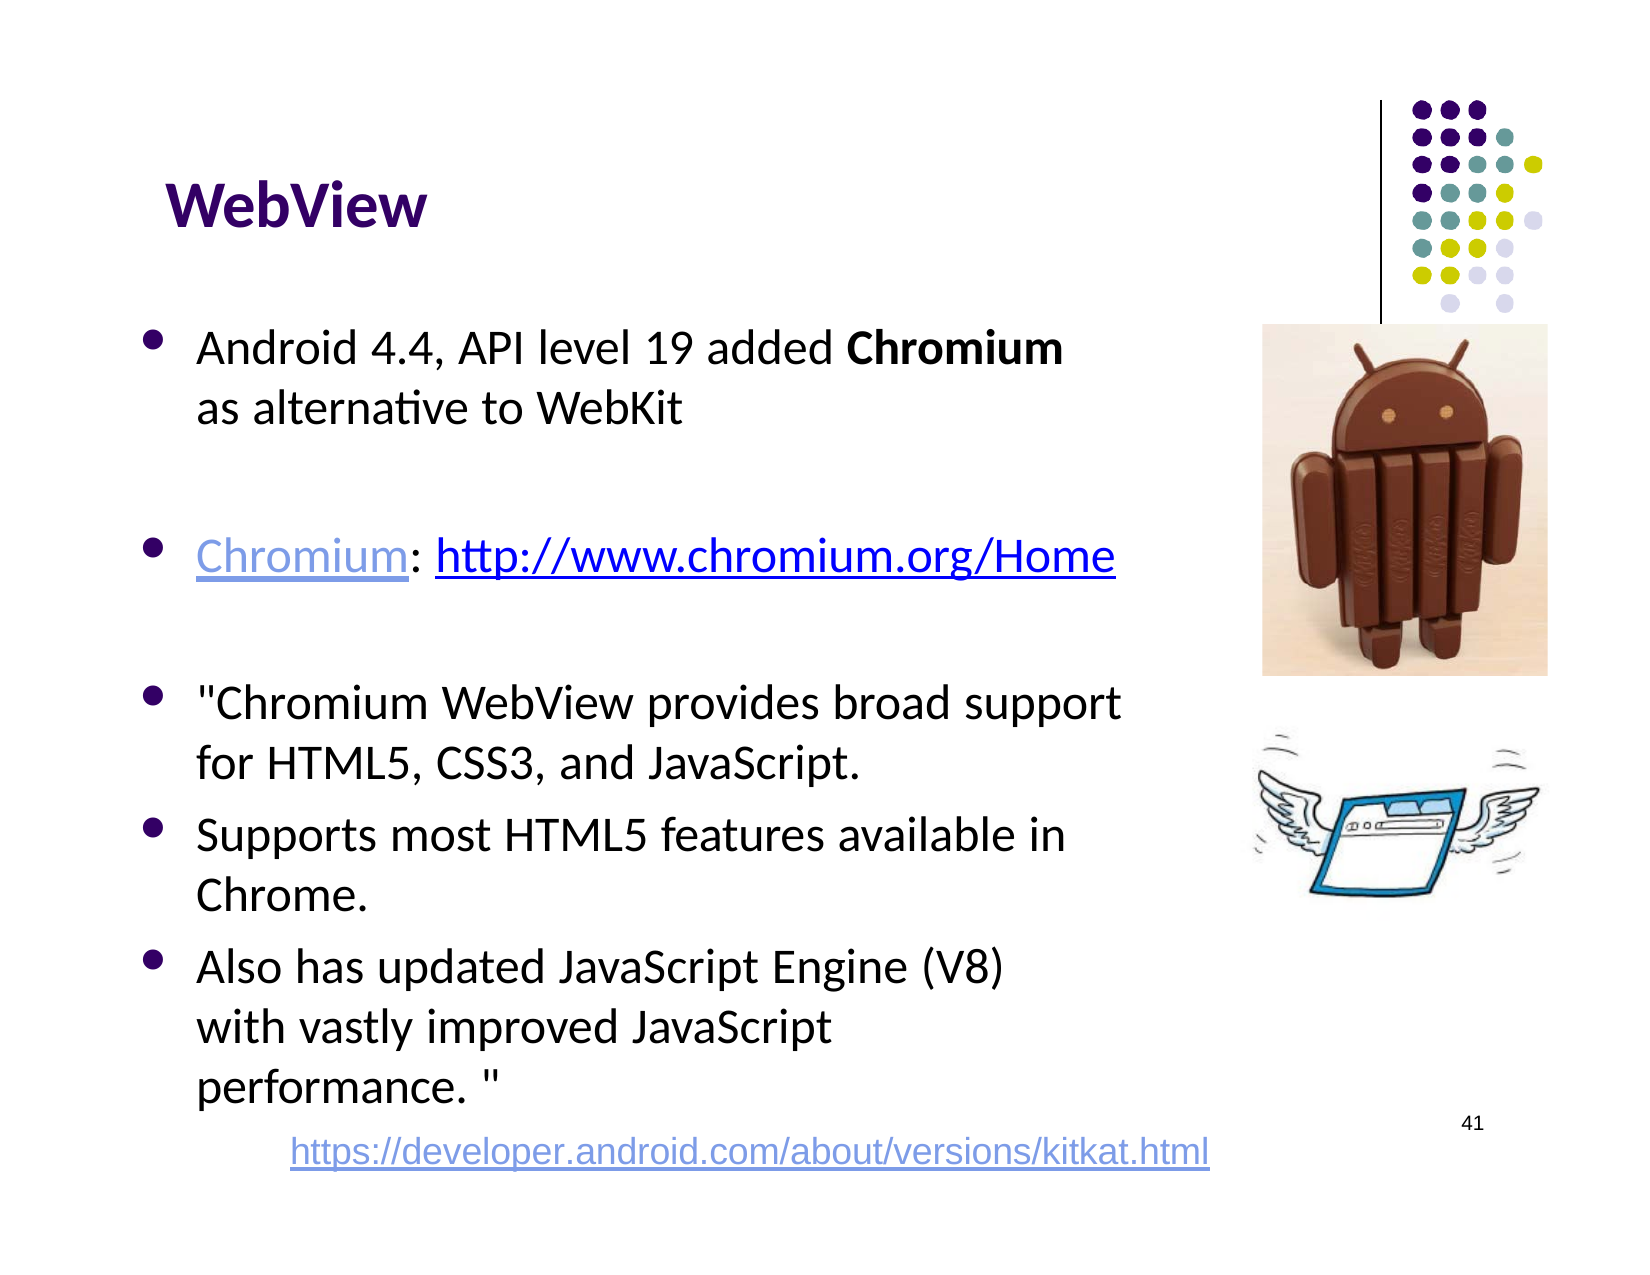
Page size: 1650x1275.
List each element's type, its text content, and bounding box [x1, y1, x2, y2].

text_box 41 [1459, 1109, 1487, 1135]
text_box https://developer.android.com/about/versions/kitkat.html [287, 1127, 1218, 1173]
text_box [1207, 715, 1558, 933]
title WebView [162, 152, 1488, 374]
text_box Android 4.4, API level 19 added Chromium as alternative to WebKit Chromium: http://www.chromium.org/Home "Chromium WebView provides broad support for HTML5, CSS3, and JavaScript. Supports most HTML5 features available in Chrome. Also has updated JavaScript Engine (V8) with vastly improved JavaScript performance. " [137, 314, 1128, 1114]
text_box [1262, 324, 1548, 676]
picture [1412, 100, 1543, 313]
